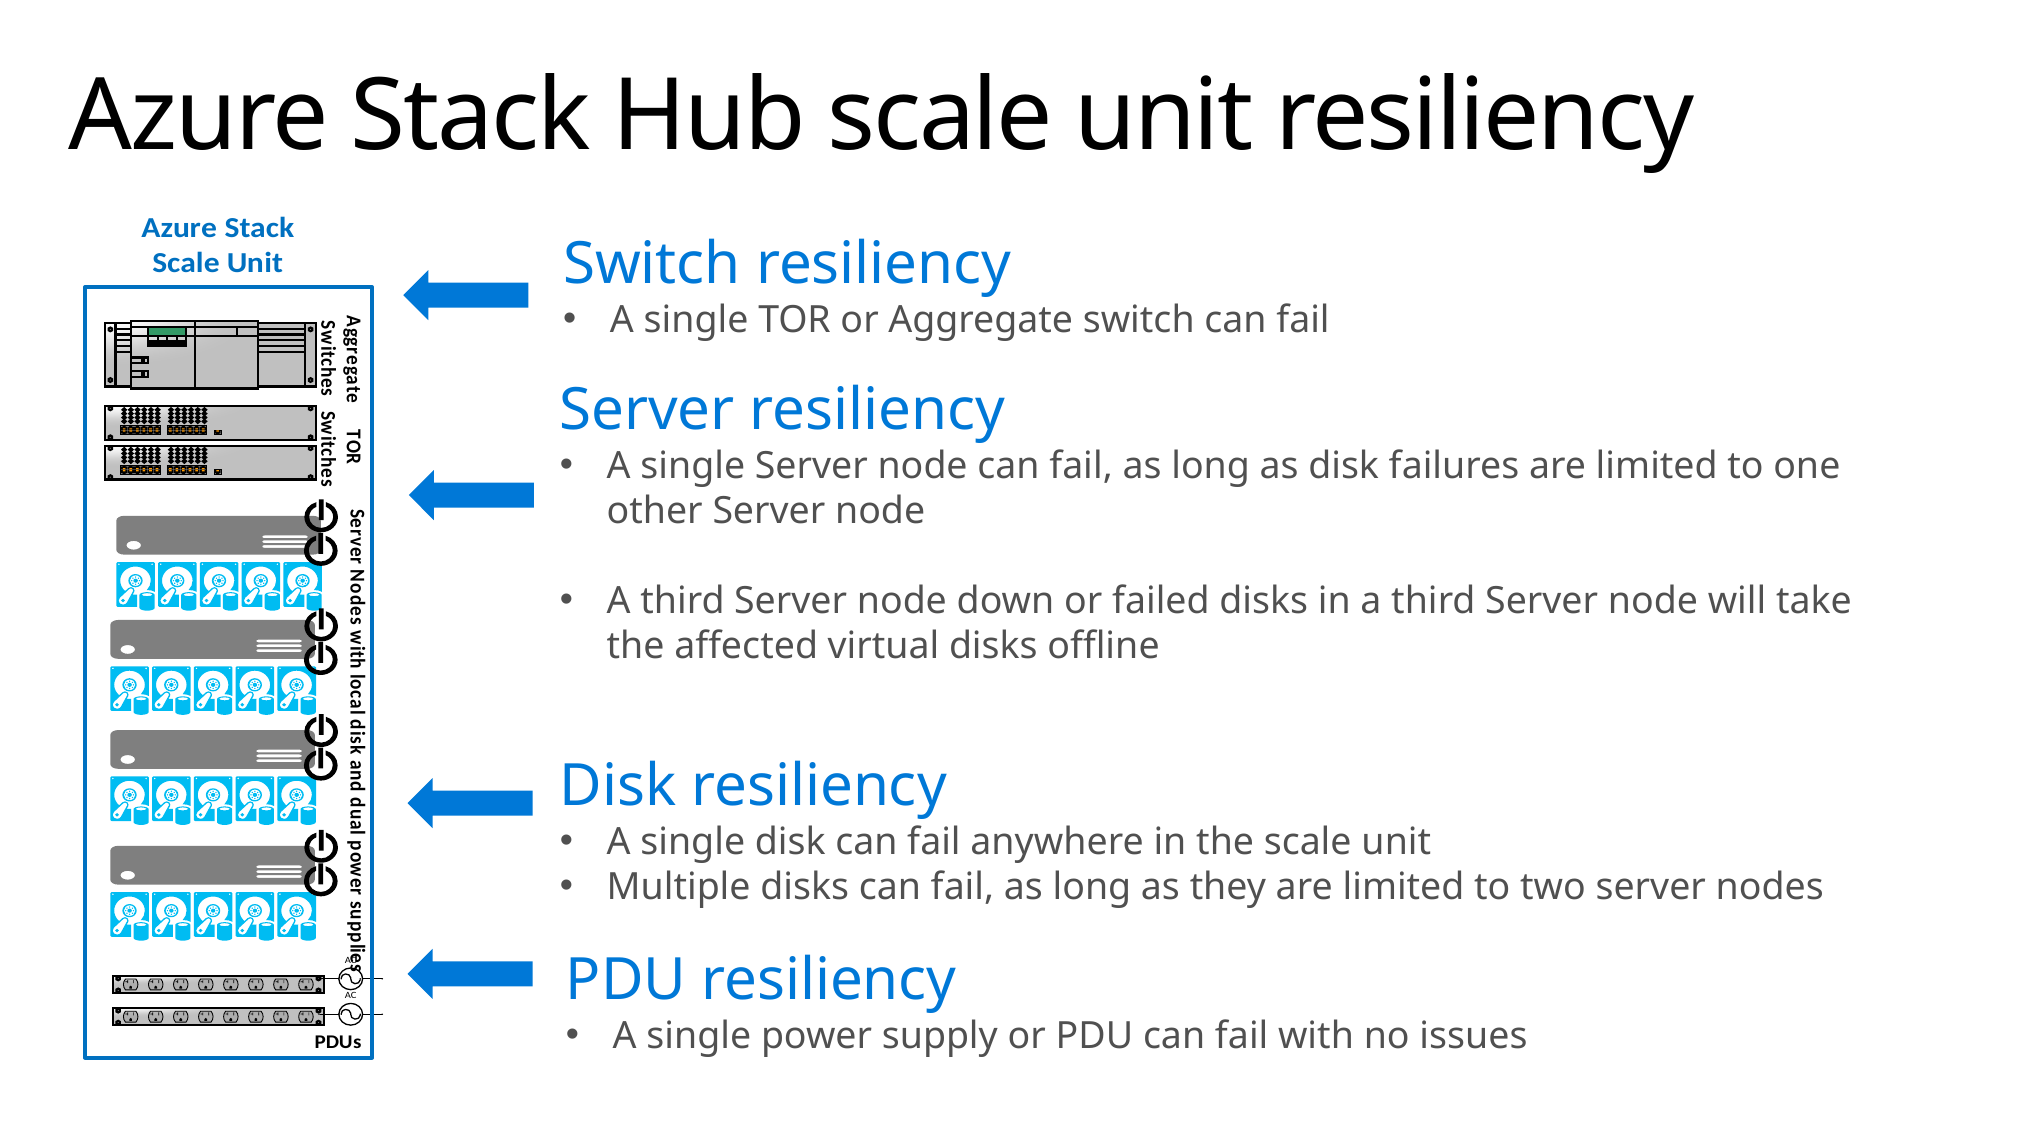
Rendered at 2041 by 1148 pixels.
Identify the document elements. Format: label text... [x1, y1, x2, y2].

title Azure Stack Hub scale unit resiliency [45, 48, 1996, 199]
text_box PDU resiliency A single power supply or PDU can fail with no issues [550, 933, 1940, 1064]
text_box Disk resiliency A single disk can fail anywhere in the scale unit Multiple disks can fail, as long as they are limited to two server nodes [545, 739, 1846, 915]
text_box Switch resiliency A single TOR or Aggregate switch can fail [548, 217, 1718, 348]
text_box [408, 469, 535, 521]
text_box [406, 948, 534, 1000]
text_box [406, 777, 534, 829]
picture [82, 201, 384, 1065]
text_box [402, 269, 530, 321]
text_box Server resiliency A single Server node can fail, as long as disk failures are limited to one other Server node A third Server node down or failed disks in a third Server node will take the affected virtual disks offline [545, 363, 1905, 674]
